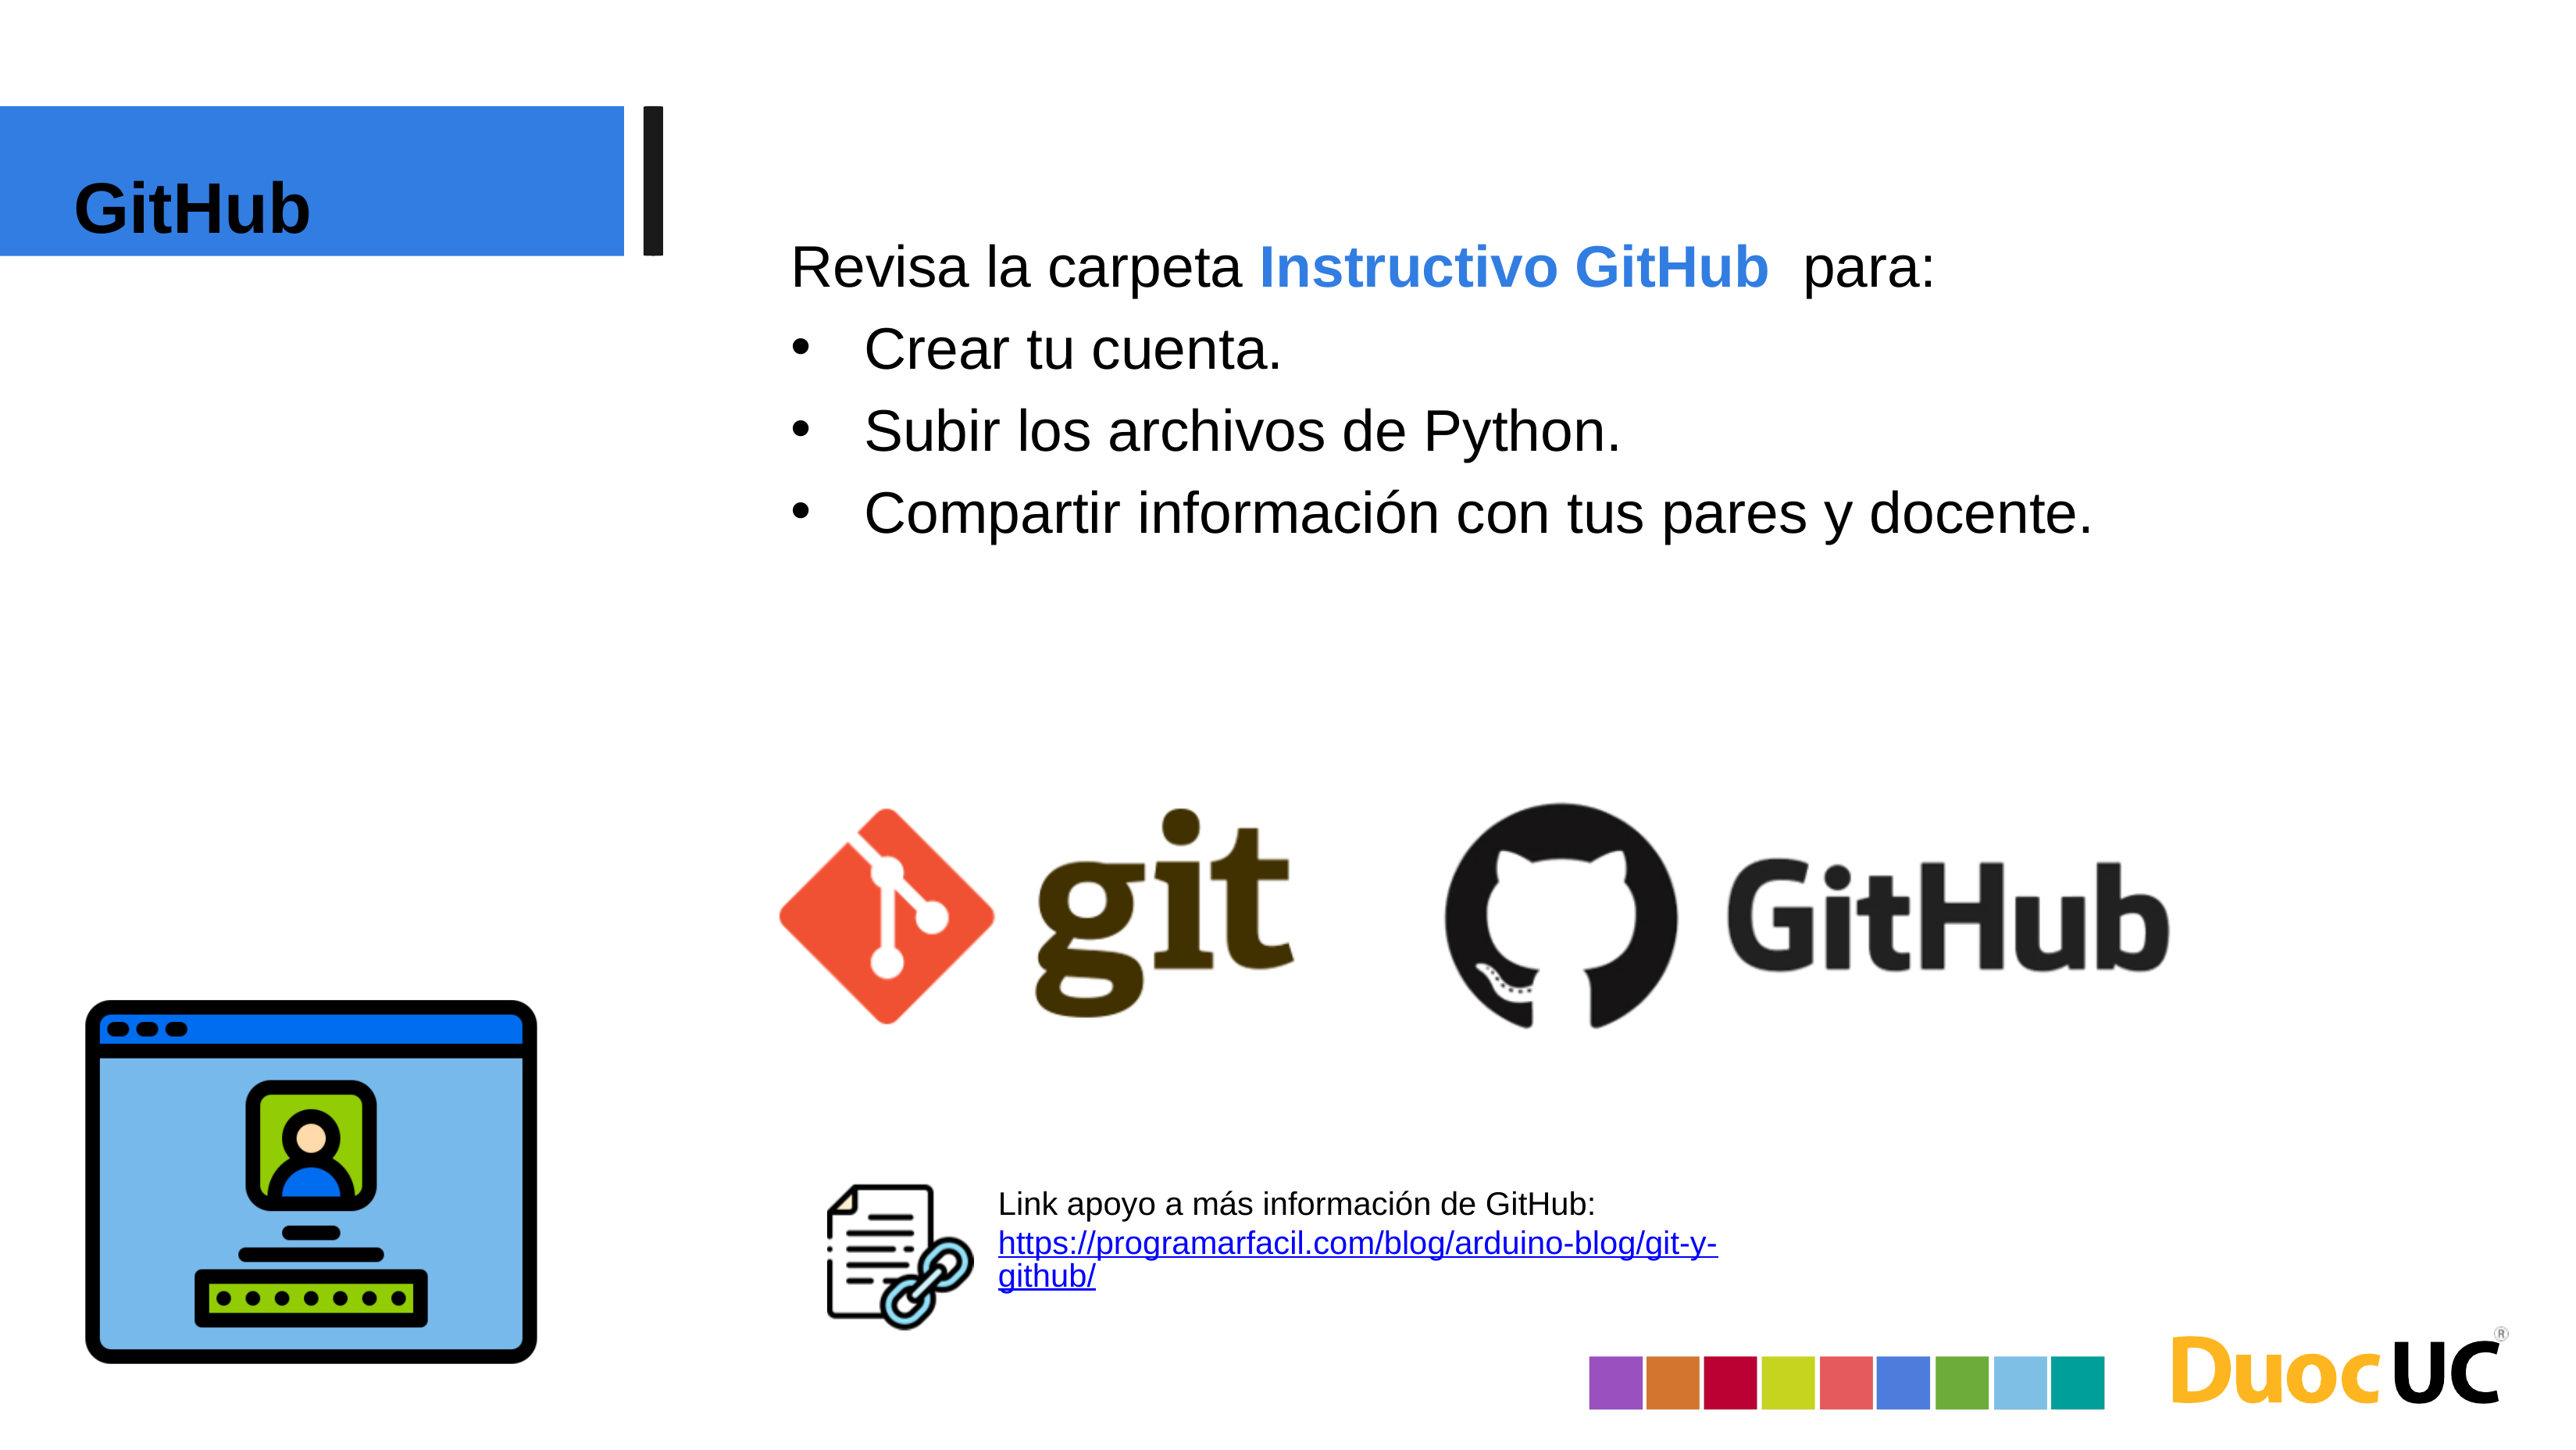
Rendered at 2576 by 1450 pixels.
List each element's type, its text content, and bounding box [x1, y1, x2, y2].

picture [78, 948, 544, 1416]
picture [1579, 1327, 2121, 1434]
picture [826, 1184, 974, 1331]
text_box Link apoyo a más información de GitHub: https://programarfacil.com/blog/arduino-blog/git-y-github/ [987, 1177, 1740, 1267]
list GitHub [73, 161, 624, 991]
picture [712, 705, 2232, 1129]
picture [2494, 1327, 2509, 1341]
text_box Revisa la carpeta Instructivo GitHub para: Crear tu cuenta. Subir los archivos de Python. Compartir información con tus pares y docente. [789, 216, 2382, 545]
